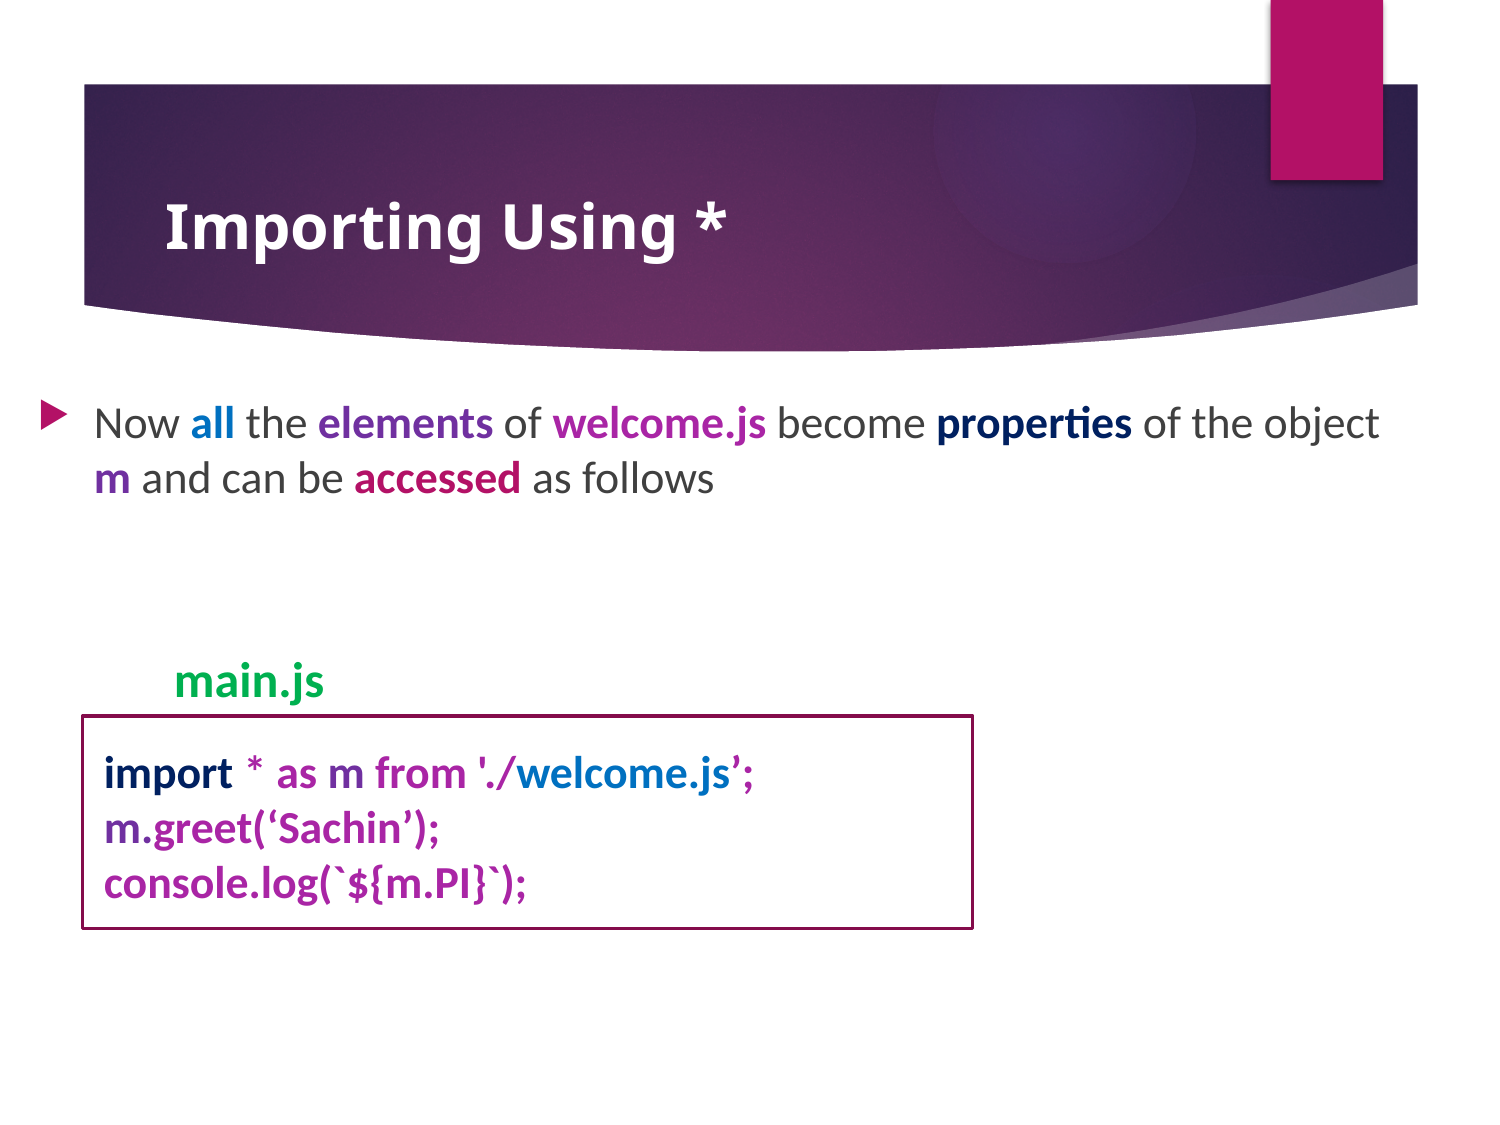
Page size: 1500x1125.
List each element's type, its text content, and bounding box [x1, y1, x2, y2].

text_box [81, 714, 974, 930]
text_box import * as m from './welcome.js’; m.greet(‘Sachin’); console.log(`${m.PI}`); [89, 735, 770, 961]
text_box main.js [159, 640, 340, 715]
list Now all the elements of welcome.js become properties of the object m and can be accessed as follows [22, 385, 1418, 1125]
text_box Importing Using * [112, 97, 1046, 272]
